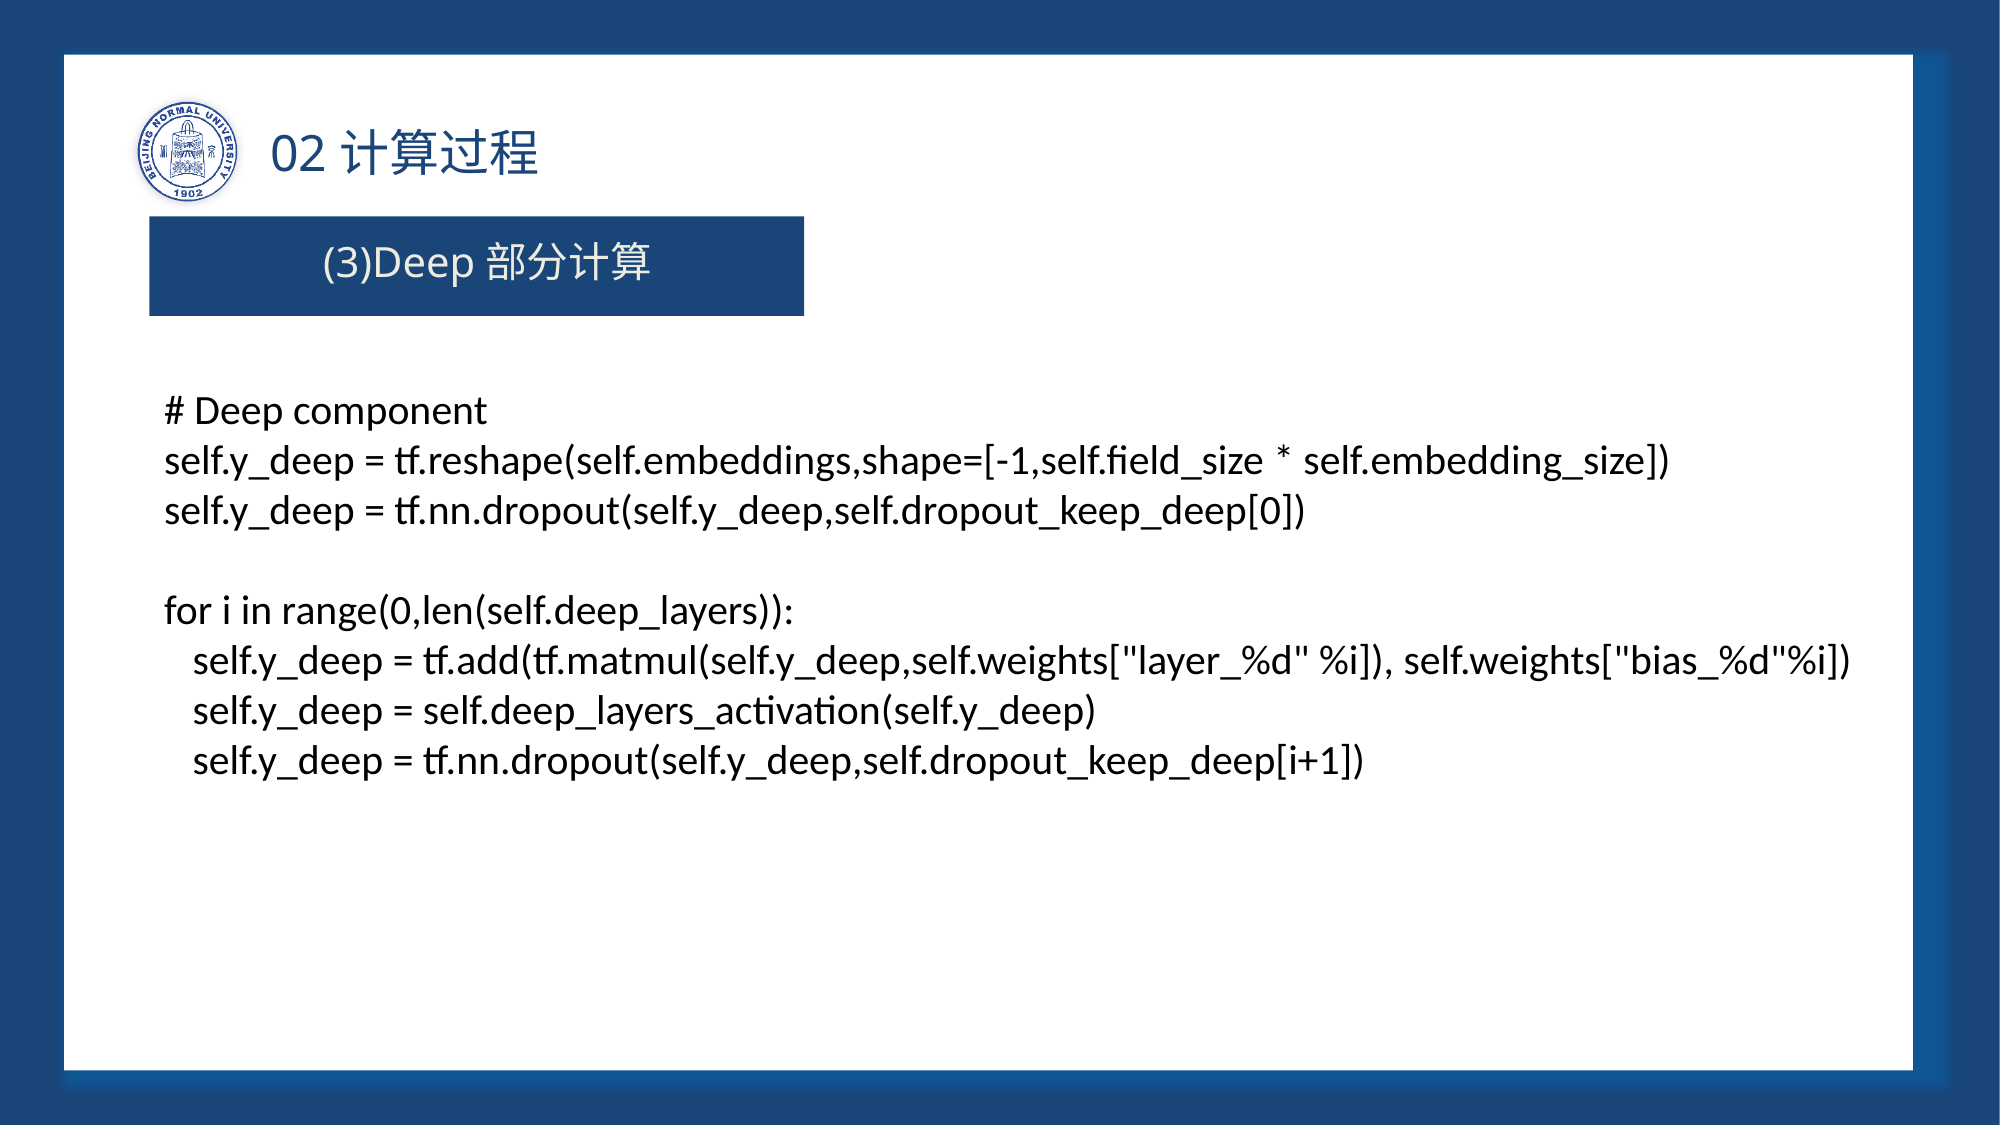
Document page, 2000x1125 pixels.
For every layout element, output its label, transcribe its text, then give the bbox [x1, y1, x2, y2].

text_box [62, 52, 1915, 1072]
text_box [149, 216, 827, 317]
text_box # Deep component self.y_deep = tf.reshape(self.embeddings,shape=[-1,self.field_size * self.embedding_size]) self.y_deep = tf.nn.dropout(self.y_deep,self.dropout_keep_deep[0]) for i in range(0,len(self.deep_layers)): self.y_deep = tf.add(tf.matmul(self.y_deep,self.weights["layer_%d" %i]), self.weights["bias_%d"%i]) self.y_deep = self.deep_layers_activation(self.y_deep) self.y_deep = tf.nn.dropout(self.y_deep,self.dropout_keep_deep[i+1]) [149, 375, 1886, 835]
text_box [137, 101, 688, 202]
